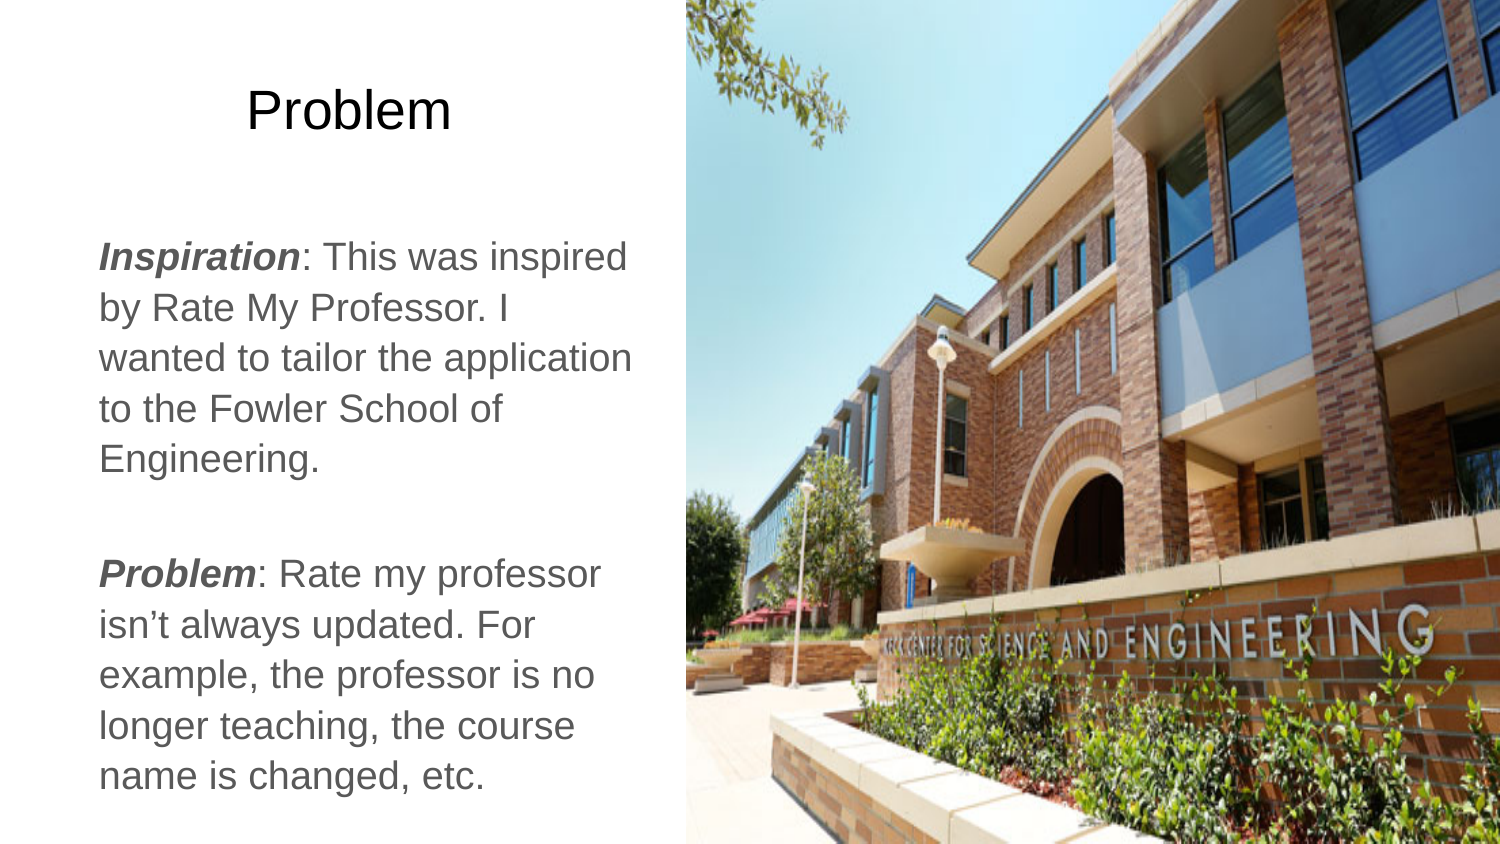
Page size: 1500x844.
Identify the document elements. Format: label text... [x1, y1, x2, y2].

title Problem [231, 64, 468, 159]
picture [686, 0, 1500, 844]
list Inspiration: This was inspired by Rate My Professor. I wanted to tailor the application to the Fowler School of Engineering. Problem: Rate my professor isn’t always updated. For example, the professor is no longer teaching, the course name is changed, etc. [0, 213, 660, 844]
